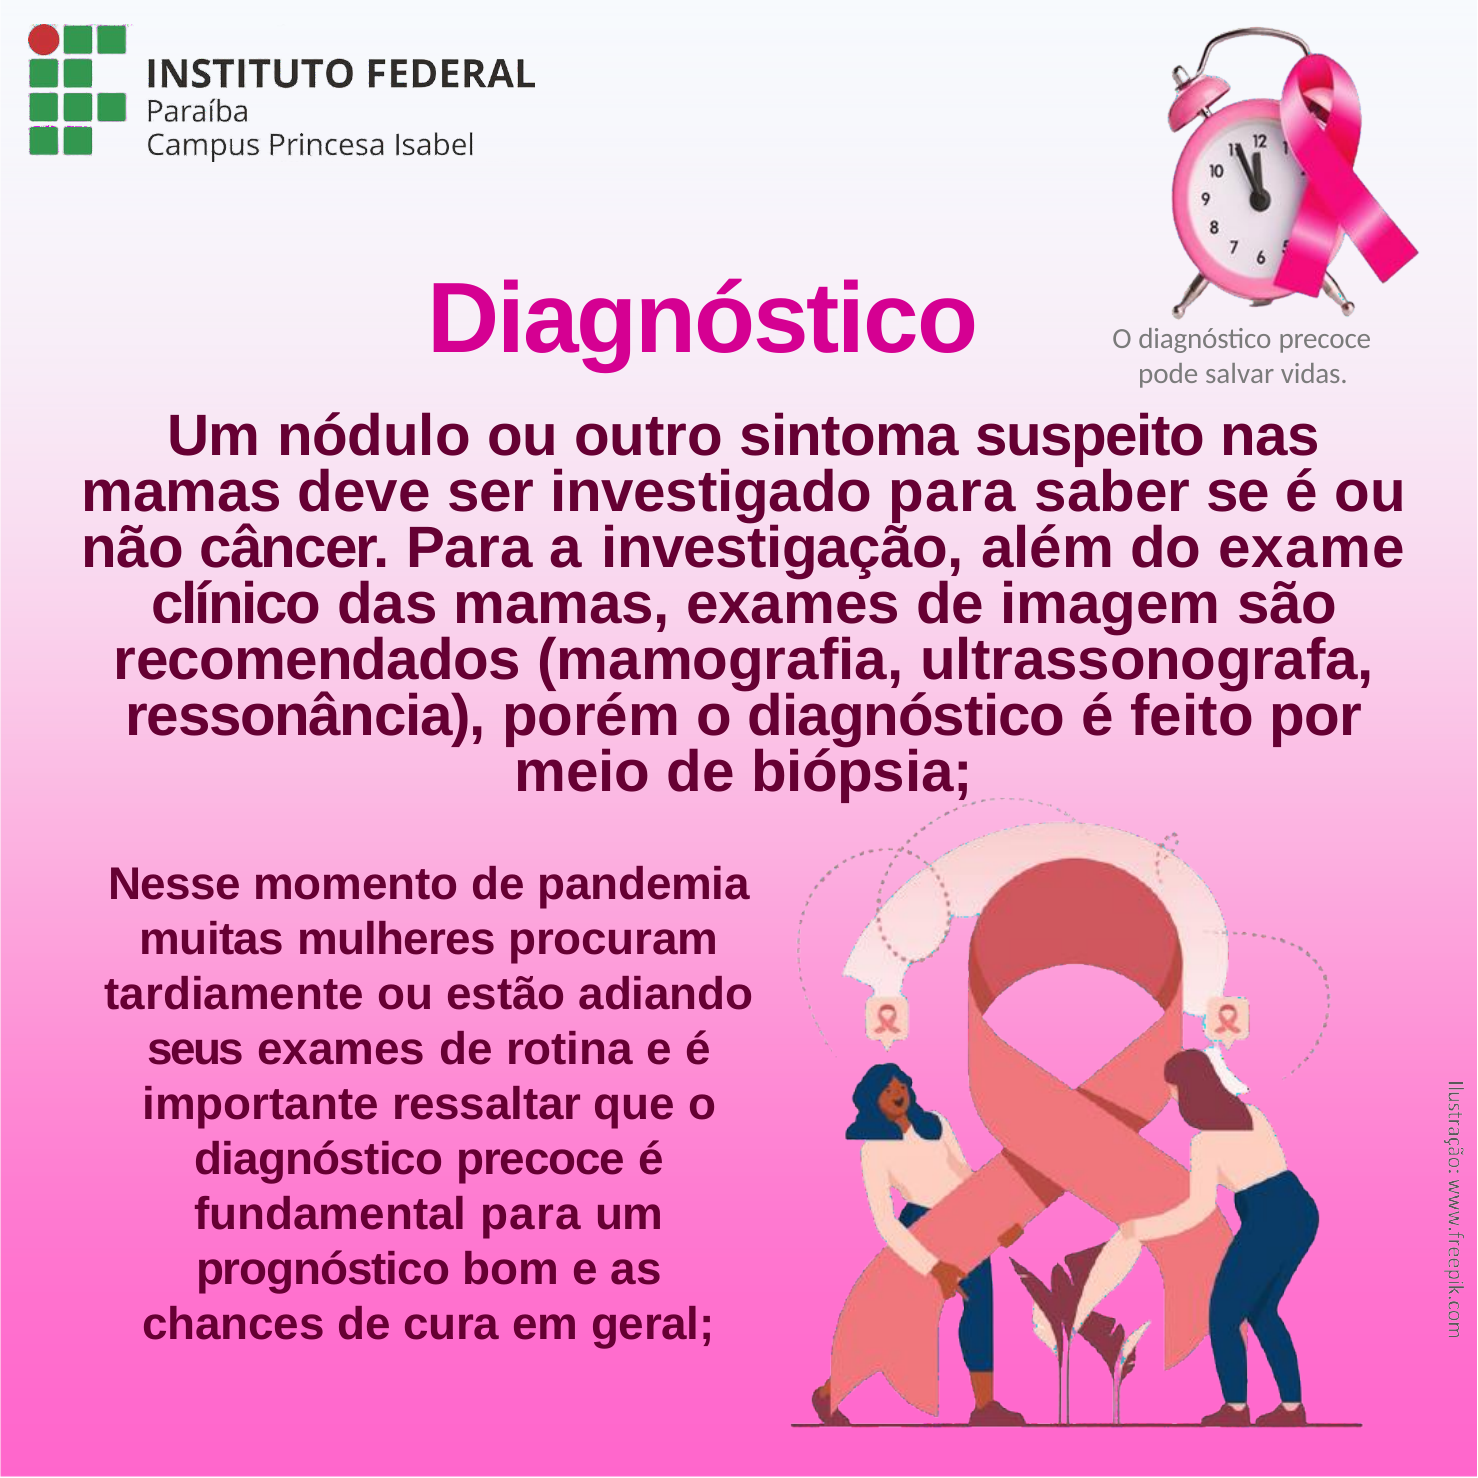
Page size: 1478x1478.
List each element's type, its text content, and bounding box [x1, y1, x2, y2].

title Diagnóstico [425, 250, 981, 394]
picture [0, 0, 1477, 1477]
text_box O diagnóstico precoce pode salvar vidas. [1110, 353, 1377, 390]
text_box Um nódulo ou outro sintoma suspeito nas mamas deve ser investigado para saber se é ou não câncer. Para a investigação, além do exame clínico das mamas, exames de imagem são recomendados (mamografia, ultrassonografa, ressonância), porém o diagnóstico é feito por meio de biópsia; Nesse momento de pandemia muitas mulheres procuram tardiamente ou estão adiando seus exames de rotina e é importante ressaltar que o diagnóstico precoce é fundamental para um prognóstico bom e as chances de cura em geral; [58, 394, 1428, 1349]
